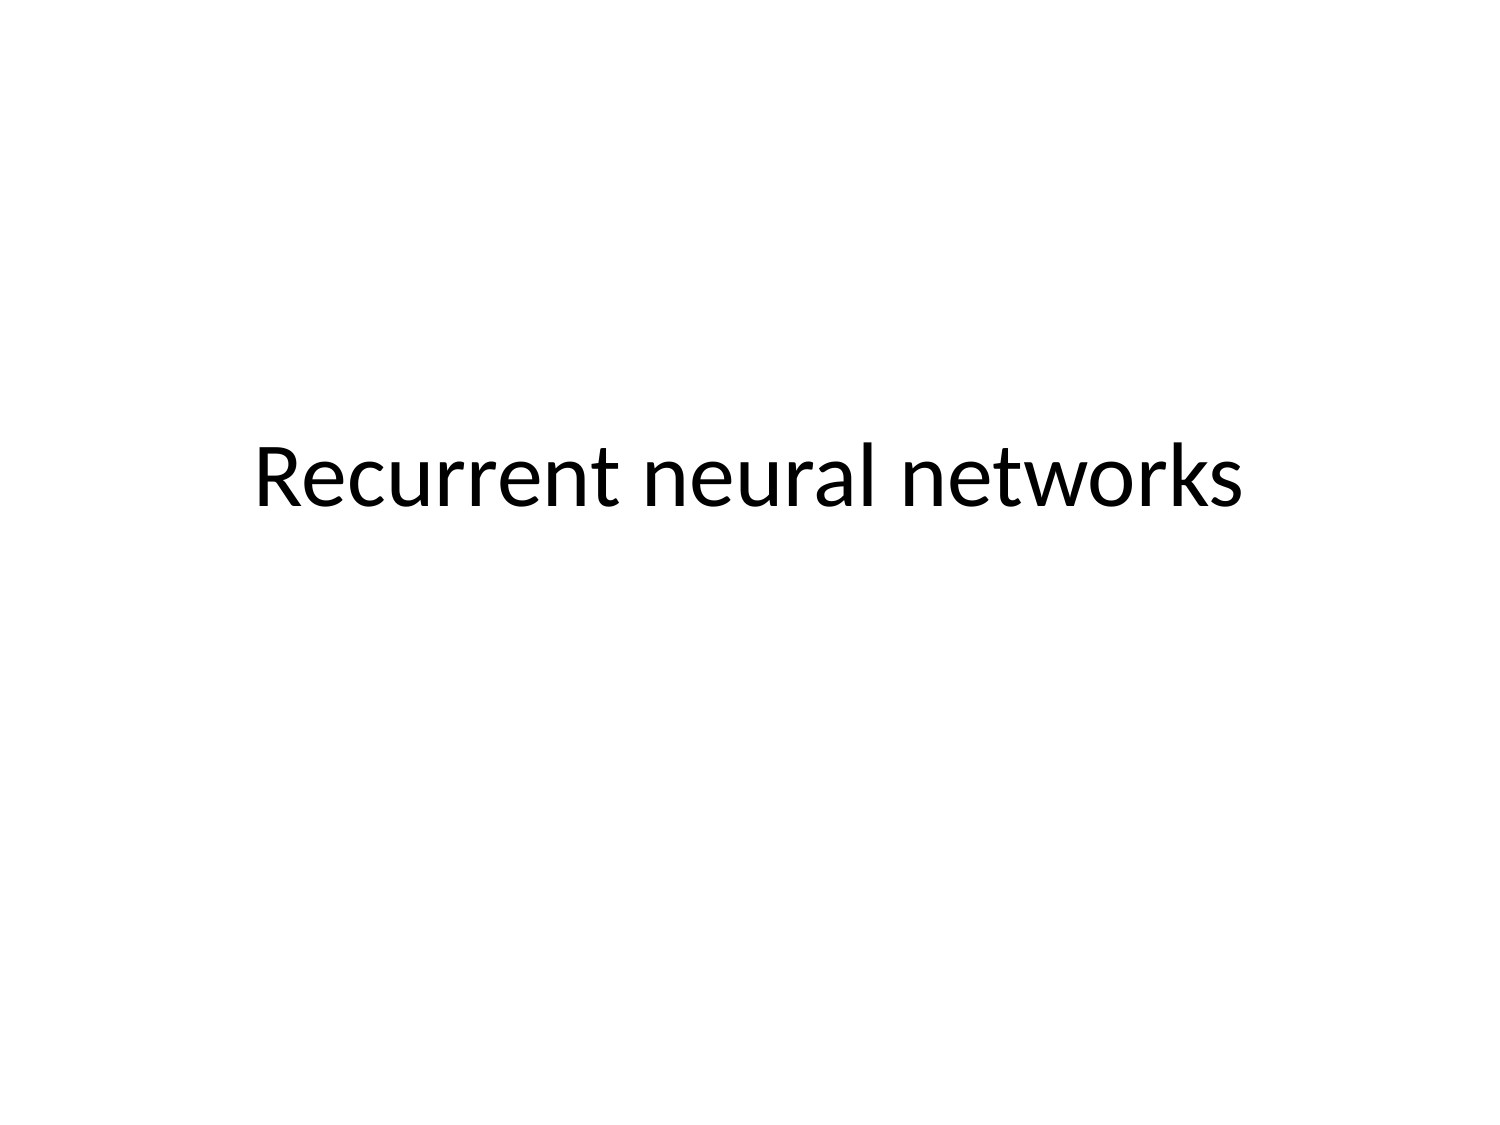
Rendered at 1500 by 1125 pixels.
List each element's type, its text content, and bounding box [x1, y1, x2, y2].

title Recurrent neural networks [112, 349, 1388, 591]
